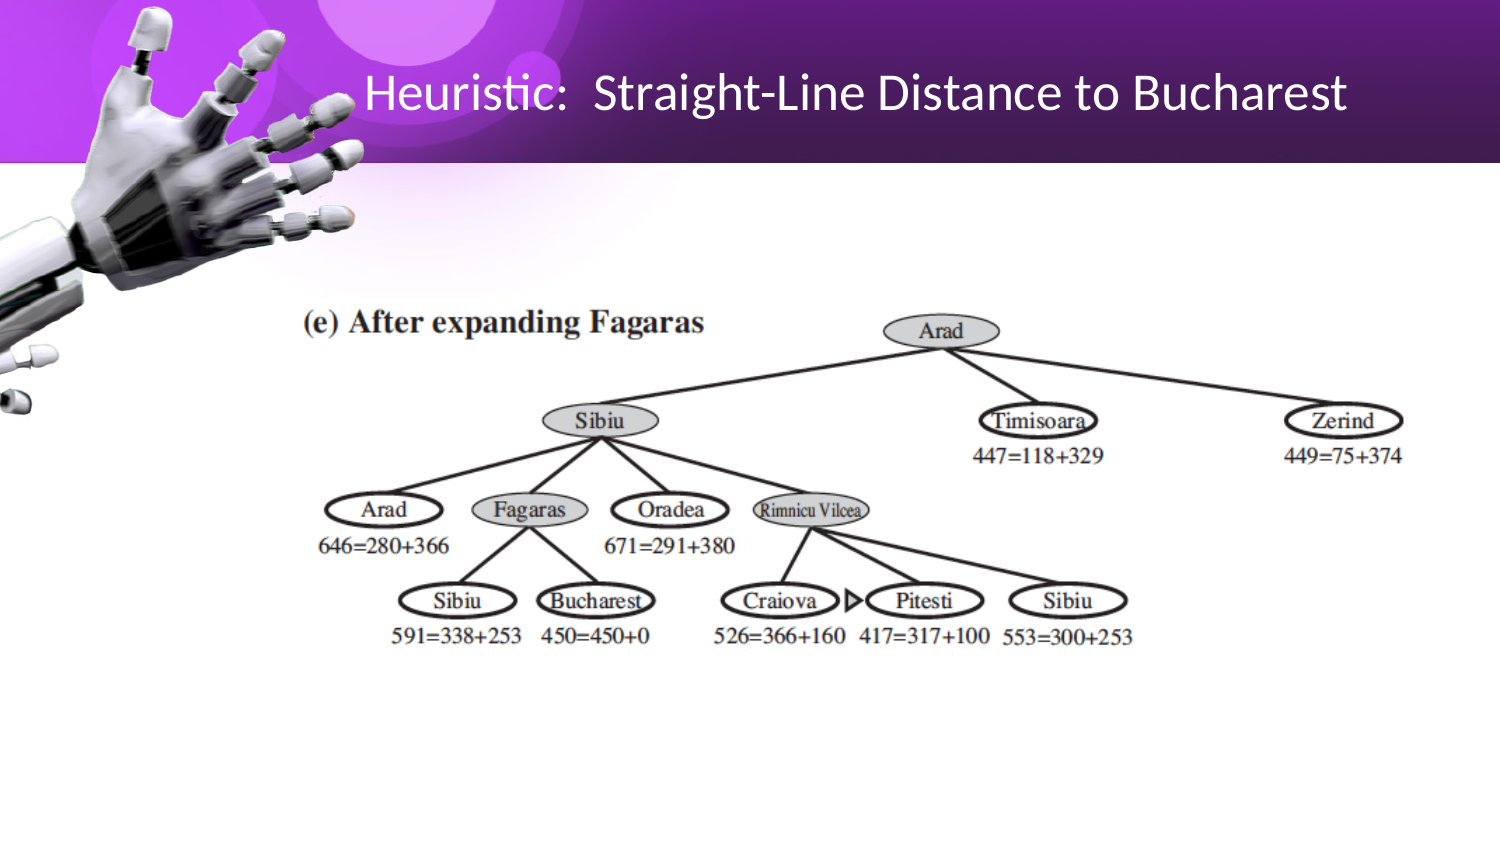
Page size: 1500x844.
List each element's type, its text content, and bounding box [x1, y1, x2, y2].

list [298, 171, 1420, 788]
picture [0, 0, 1500, 844]
title Heuristic: Straight-Line Distance to Bucharest [349, 29, 1500, 149]
